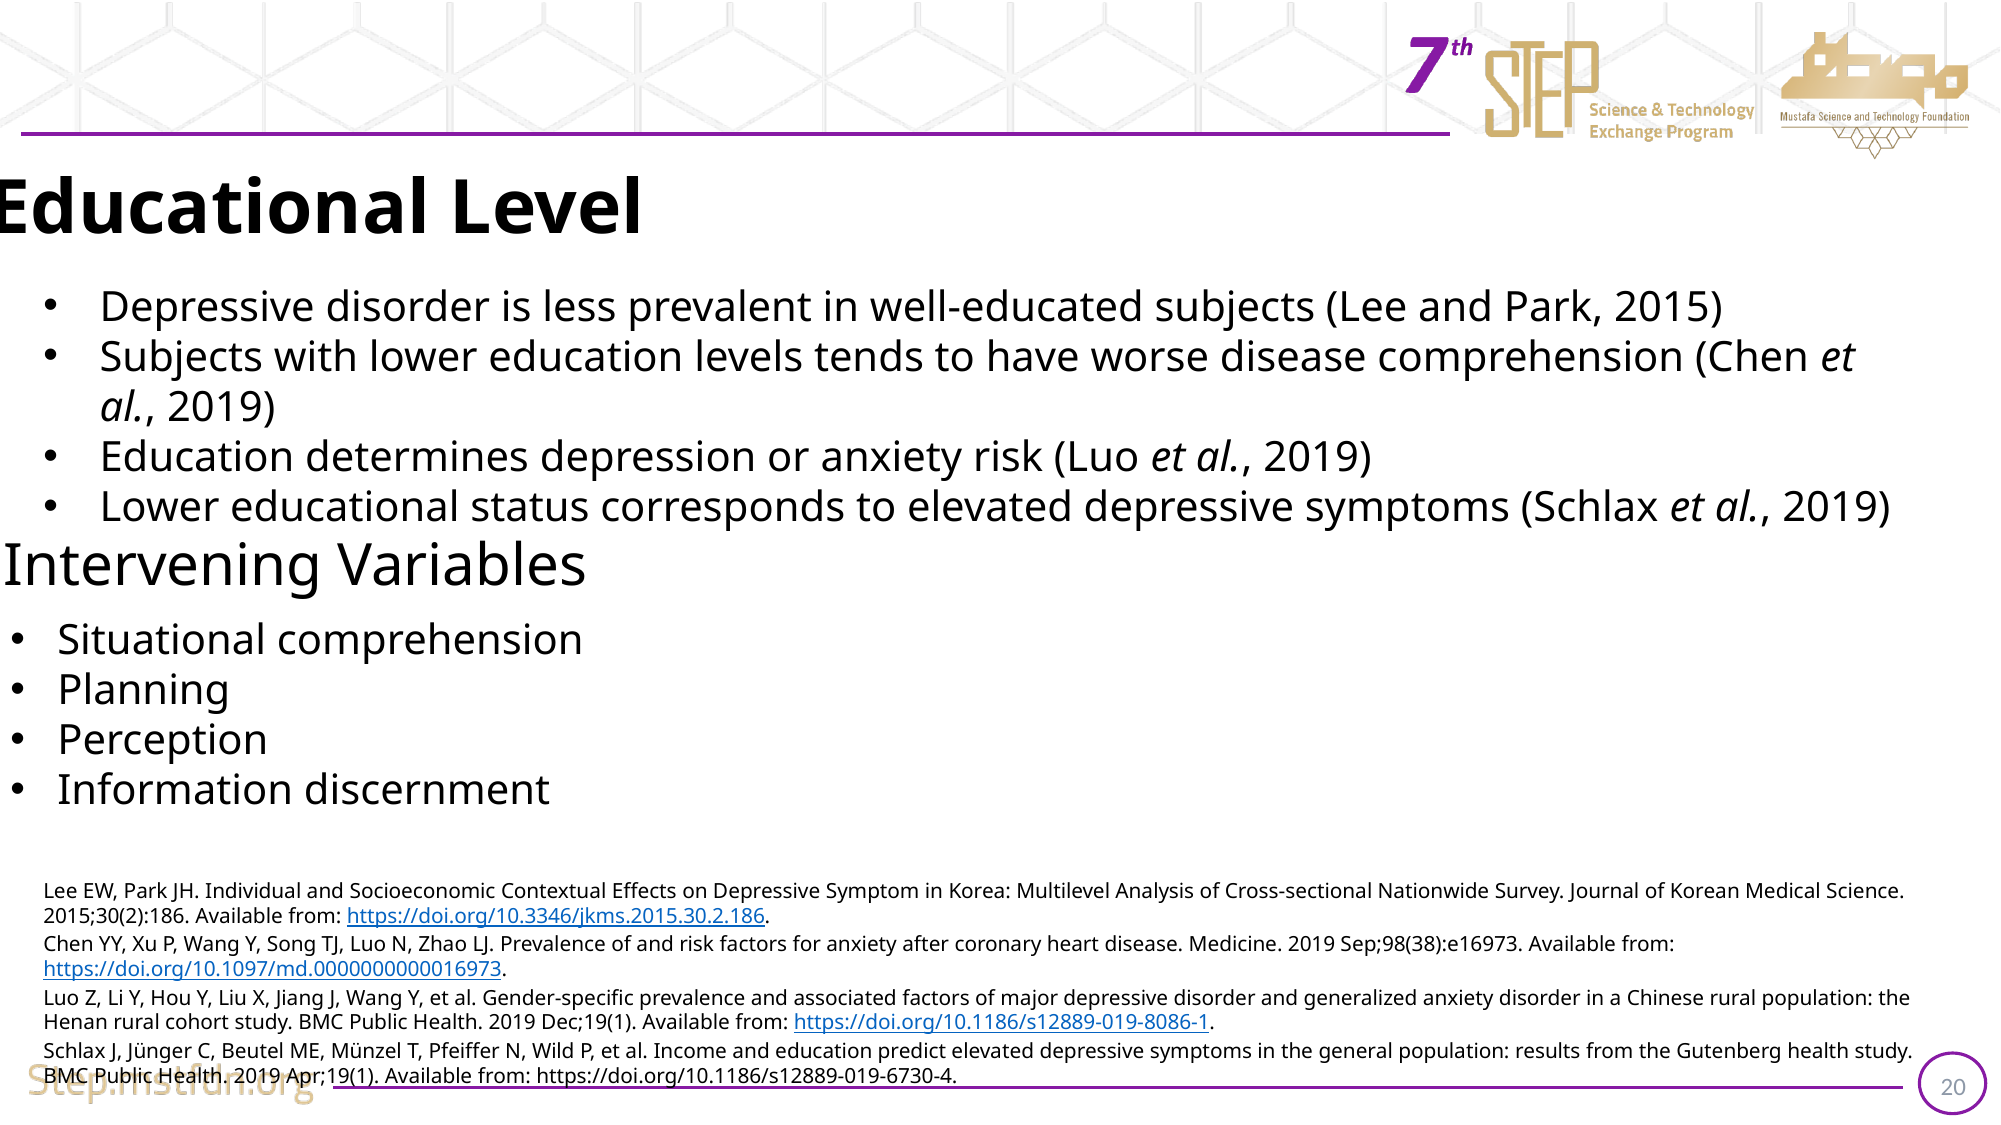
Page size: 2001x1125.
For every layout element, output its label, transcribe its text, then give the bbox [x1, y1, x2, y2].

slide_number 20 [1929, 1070, 1978, 1101]
picture [0, 1043, 345, 1125]
text_box Depressive disorder is less prevalent in well-educated subjects (Lee and Park, 2015) Subjects with lower education levels tends to have worse disease comprehension (Chen et al., 2019) Education determines depression or anxiety risk (Luo et al., 2019) Lower educational status corresponds to elevated depressive symptoms (Schlax et al., 2019) [28, 272, 1930, 538]
text_box Lee EW, Park JH. Individual and Socioeconomic Contextual Effects on Depressive Symptom in Korea: Multilevel Analysis of Cross-sectional Nationwide Survey. Journal of Korean Medical Science. 2015;30(2):186. Available from: https://doi.org/10.3346/jkms.2015.30.2.186. Chen YY, Xu P, Wang Y, Song TJ, Luo N, Zhao LJ. Prevalence of and risk factors for anxiety after coronary heart disease. Medicine. 2019 Sep;98(38):e16973. Available from: https://doi.org/10.1097/md.0000000000016973. Luo Z, Li Y, Hou Y, Liu X, Jiang J, Wang Y, et al. Gender-specific prevalence and associated factors of major depressive disorder and generalized anxiety disorder in a Chinese rural population: the Henan rural cohort study. BMC Public Health. 2019 Dec;19(1). Available from: https://doi.org/10.1186/s12889-019-8086-1. Schlax J, Jünger C, Beutel ME, Münzel T, Pfeiffer N, Wild P, et al. Income and education predict elevated depressive symptoms in the general population: results from the Gutenberg health study. BMC Public Health. 2019 Apr;19(1). Available from: https://doi.org/10.1186/s12889-019-6730-4. [28, 870, 1930, 1095]
text_box Educational Level [0, 151, 661, 257]
text_box Intervening Variables [0, 519, 602, 605]
text_box Situational comprehension Planning Perception Information discernment [0, 605, 599, 821]
picture [0, 0, 2001, 161]
